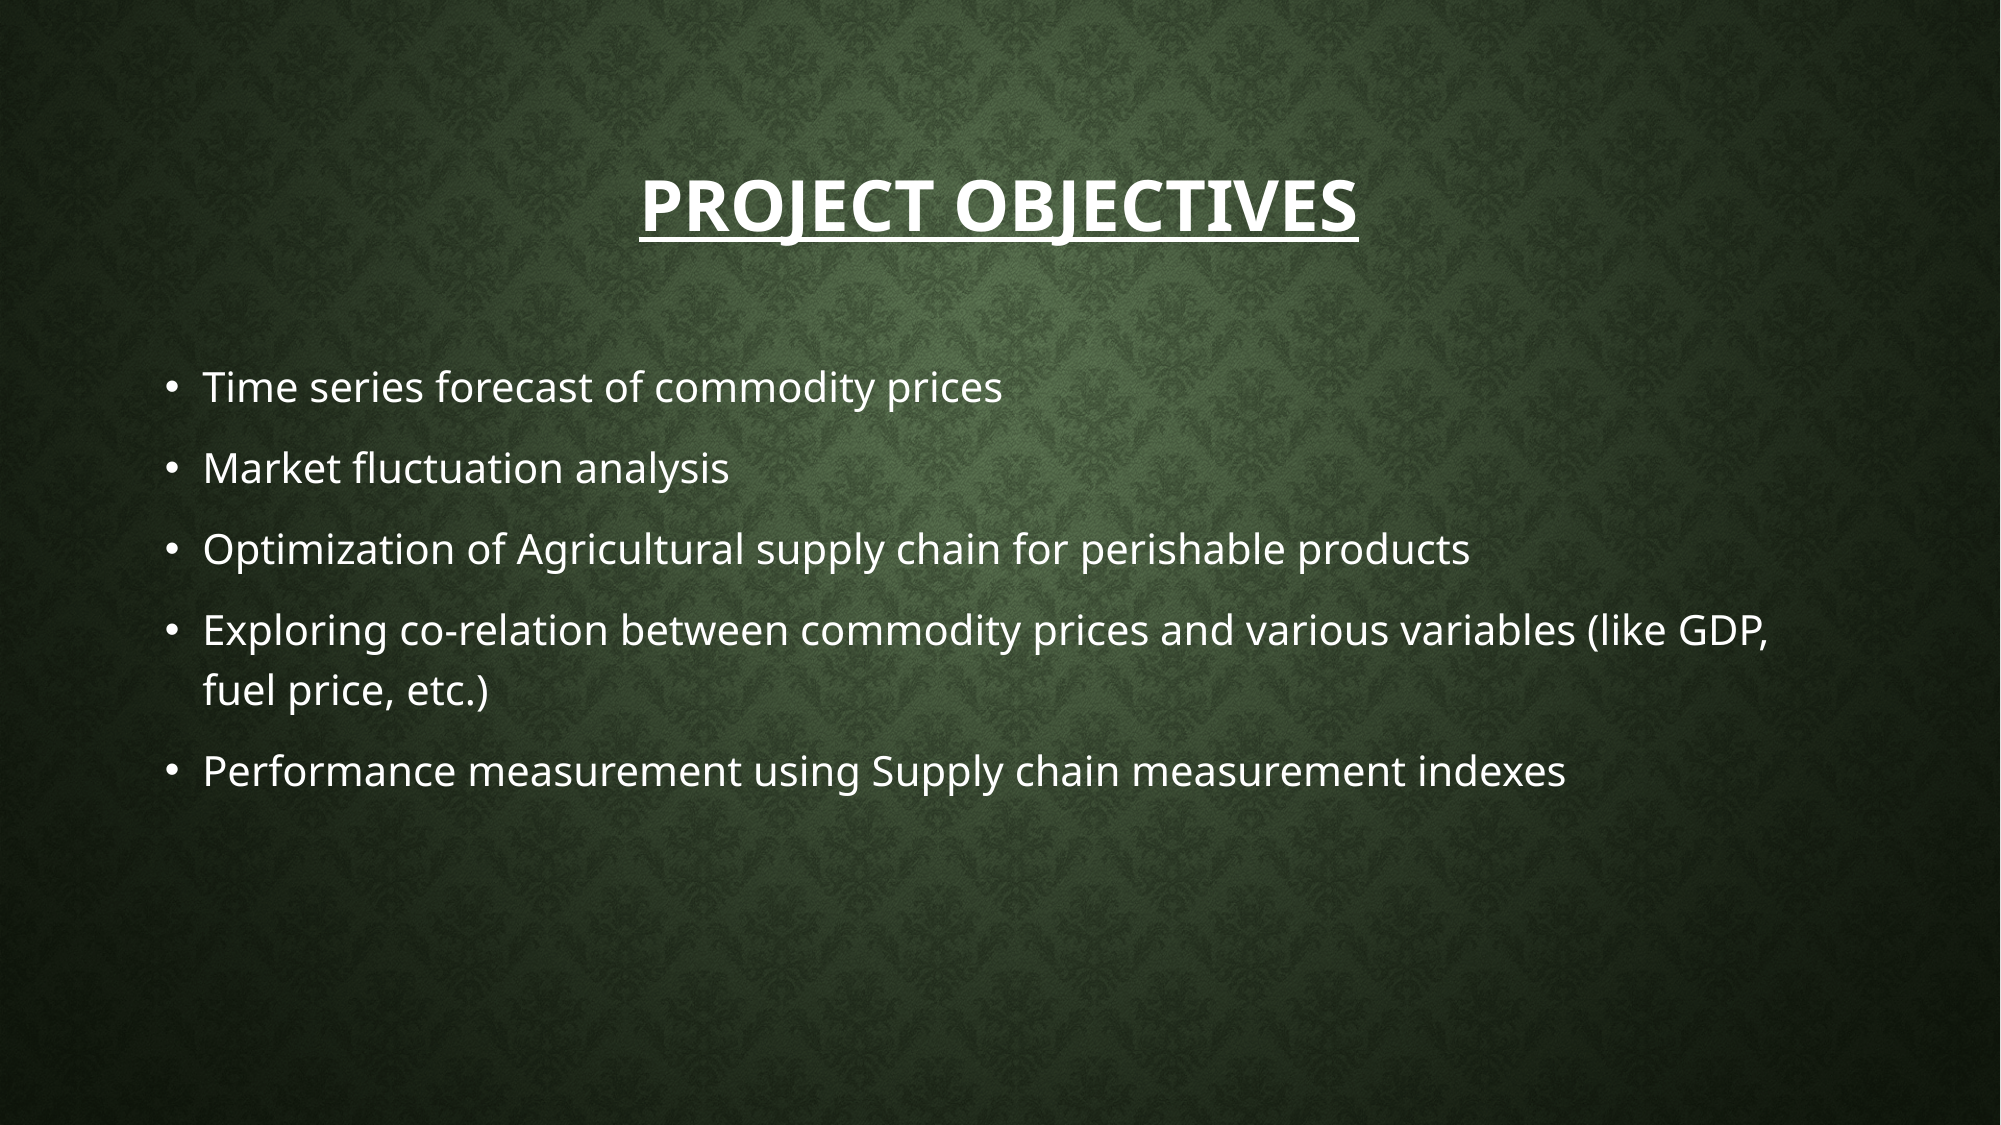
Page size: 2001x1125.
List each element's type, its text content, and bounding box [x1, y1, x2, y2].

title PROJECT OBJECTIVEs [149, 99, 1849, 318]
list Time series forecast of commodity prices Market fluctuation analysis Optimization of Agricultural supply chain for perishable products Exploring co-relation between commodity prices and various variables (like GDP, fuel price, etc.) Performance measurement using Supply chain measurement indexes [149, 343, 1849, 950]
